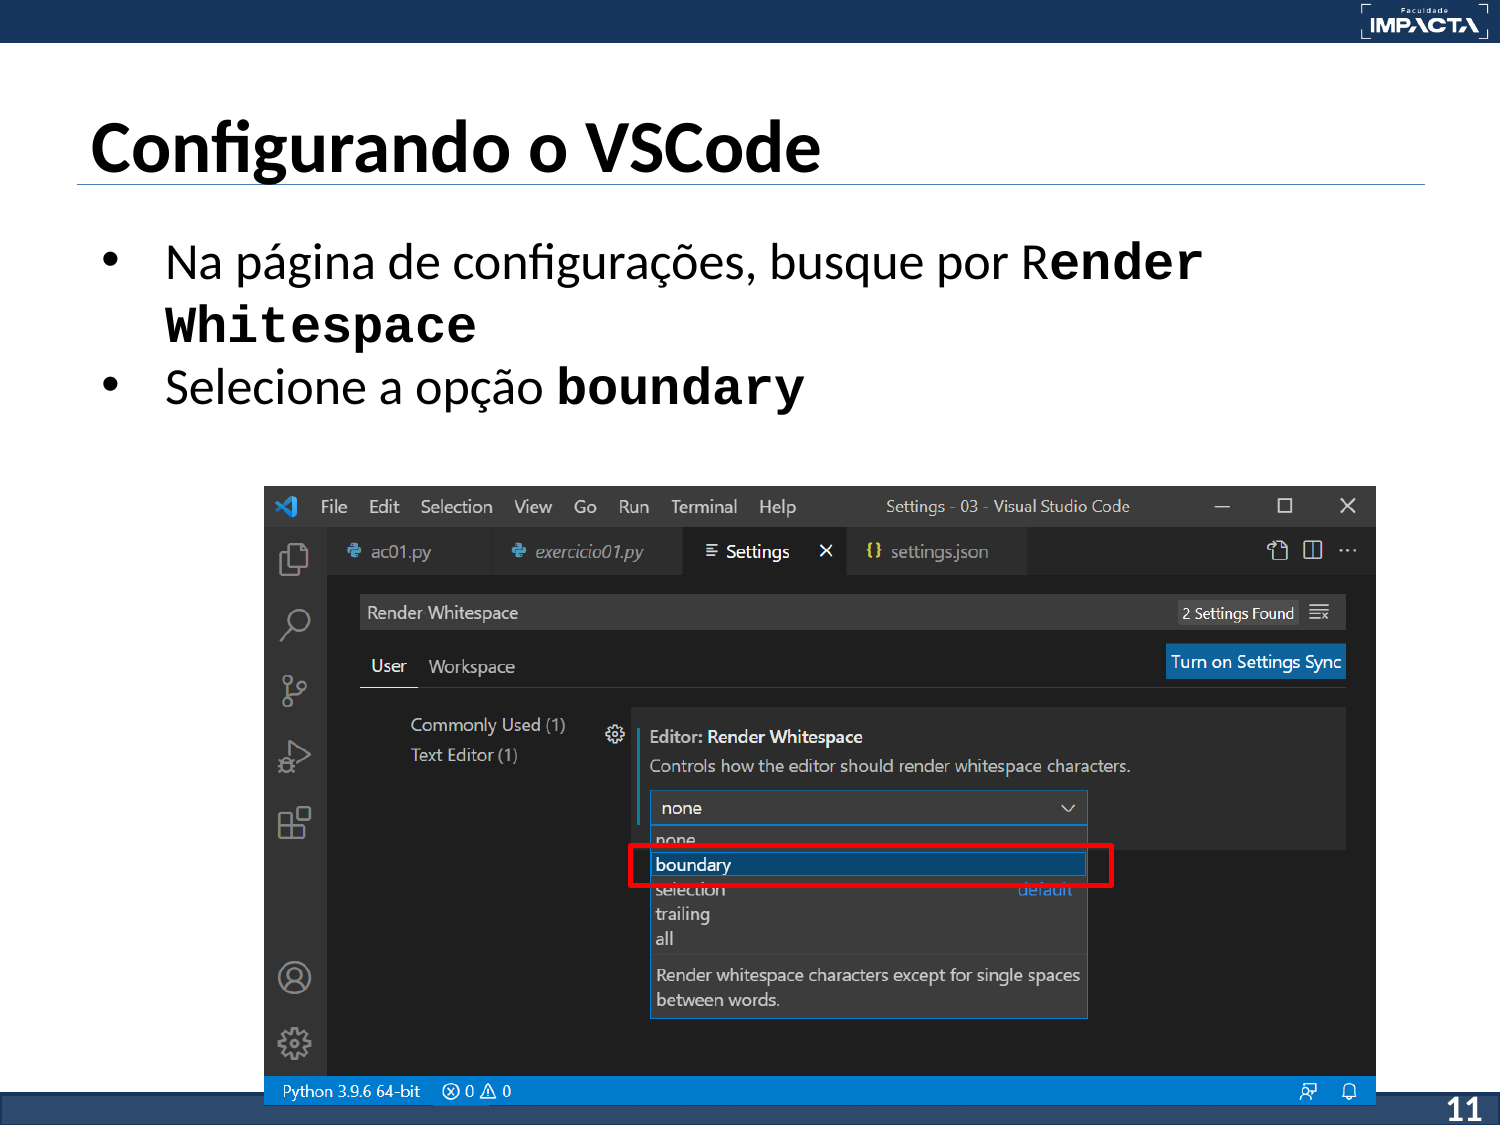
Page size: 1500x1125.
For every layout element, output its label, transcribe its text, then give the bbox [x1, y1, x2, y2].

slide_number ‹#› [1147, 1076, 1498, 1125]
picture [1354, 0, 1495, 43]
title Configurando o VSCode [76, 89, 1426, 197]
picture [264, 486, 1376, 1106]
list Na página de configurações, busque por Render Whitespace Selecione a opção boundary [75, 219, 1500, 508]
